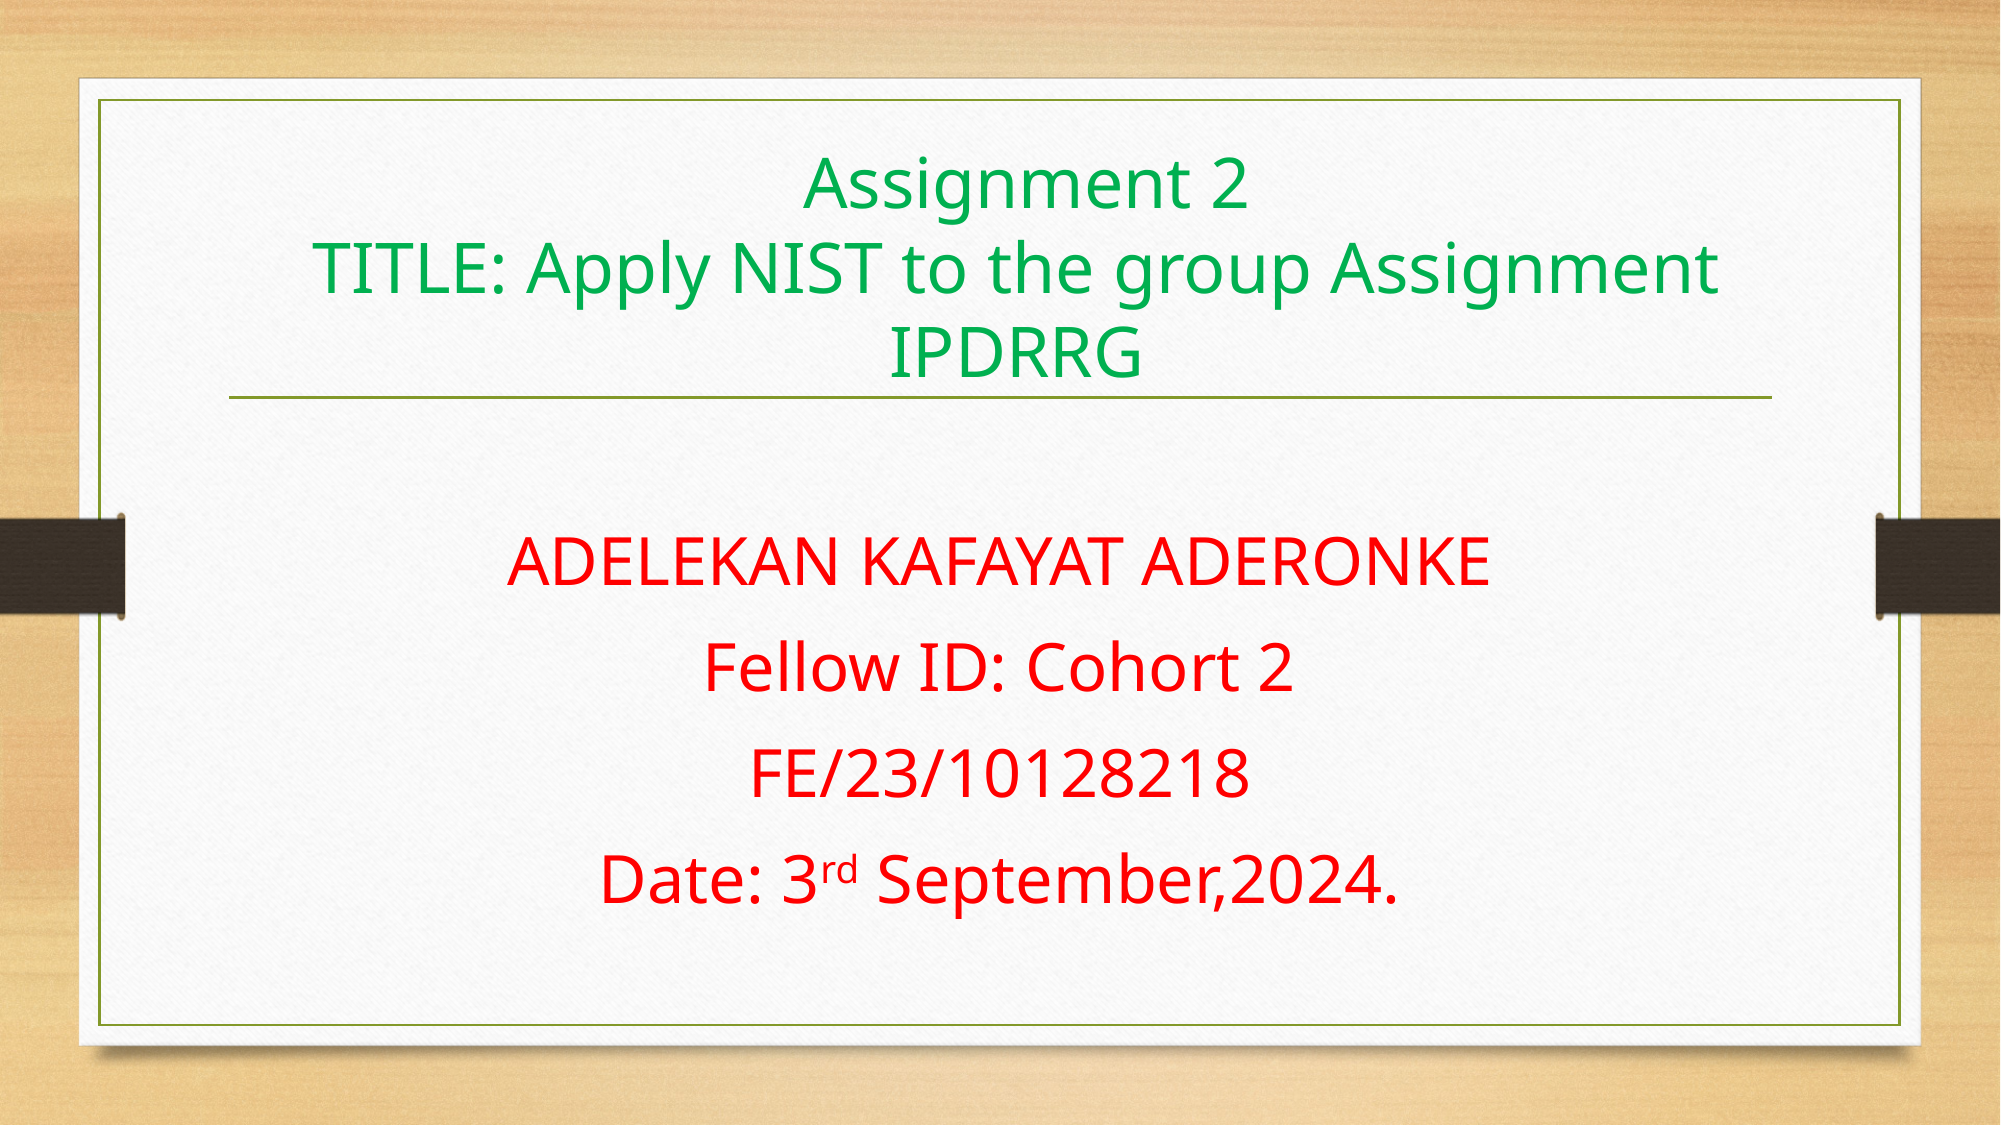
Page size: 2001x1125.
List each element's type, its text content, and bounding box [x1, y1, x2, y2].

picture [0, 0, 2001, 1125]
title Assignment 2 TITLE: Apply NIST to the group Assignment IPDRRG [154, 122, 1880, 400]
list ADELEKAN KAFAYAT ADERONKE Fellow ID: Cohort 2 FE/23/10128218 Date: 3rd September,2024. [212, 511, 1788, 964]
